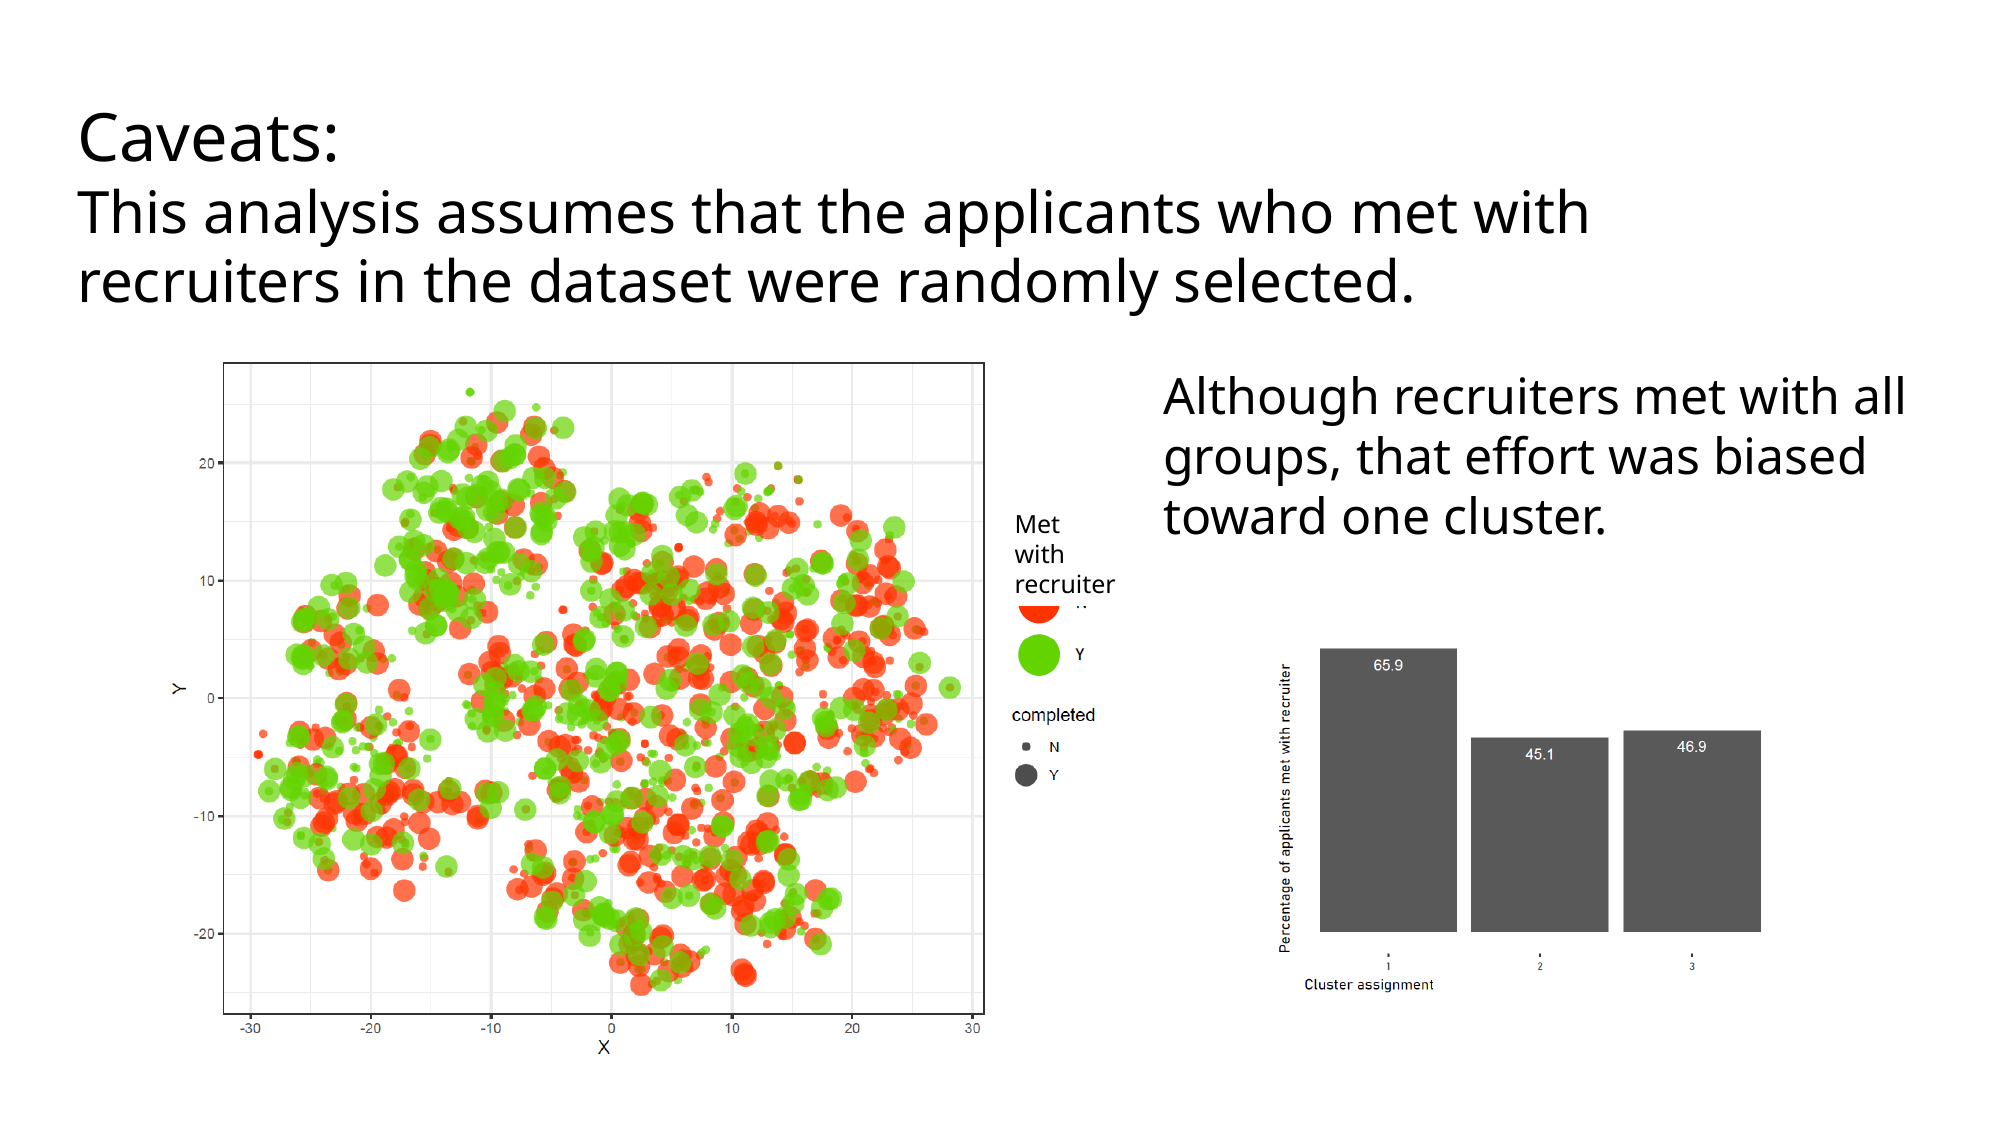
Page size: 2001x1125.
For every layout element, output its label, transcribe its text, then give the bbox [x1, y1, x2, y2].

text_box Caveats: This analysis assumes that the applicants who met with recruiters in the dataset were randomly selected. [62, 87, 1783, 322]
picture [168, 357, 1104, 1062]
picture [1266, 609, 1784, 1003]
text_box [999, 501, 1132, 693]
text_box Although recruiters met with all groups, that effort was biased toward one cluster. [1148, 357, 1977, 553]
